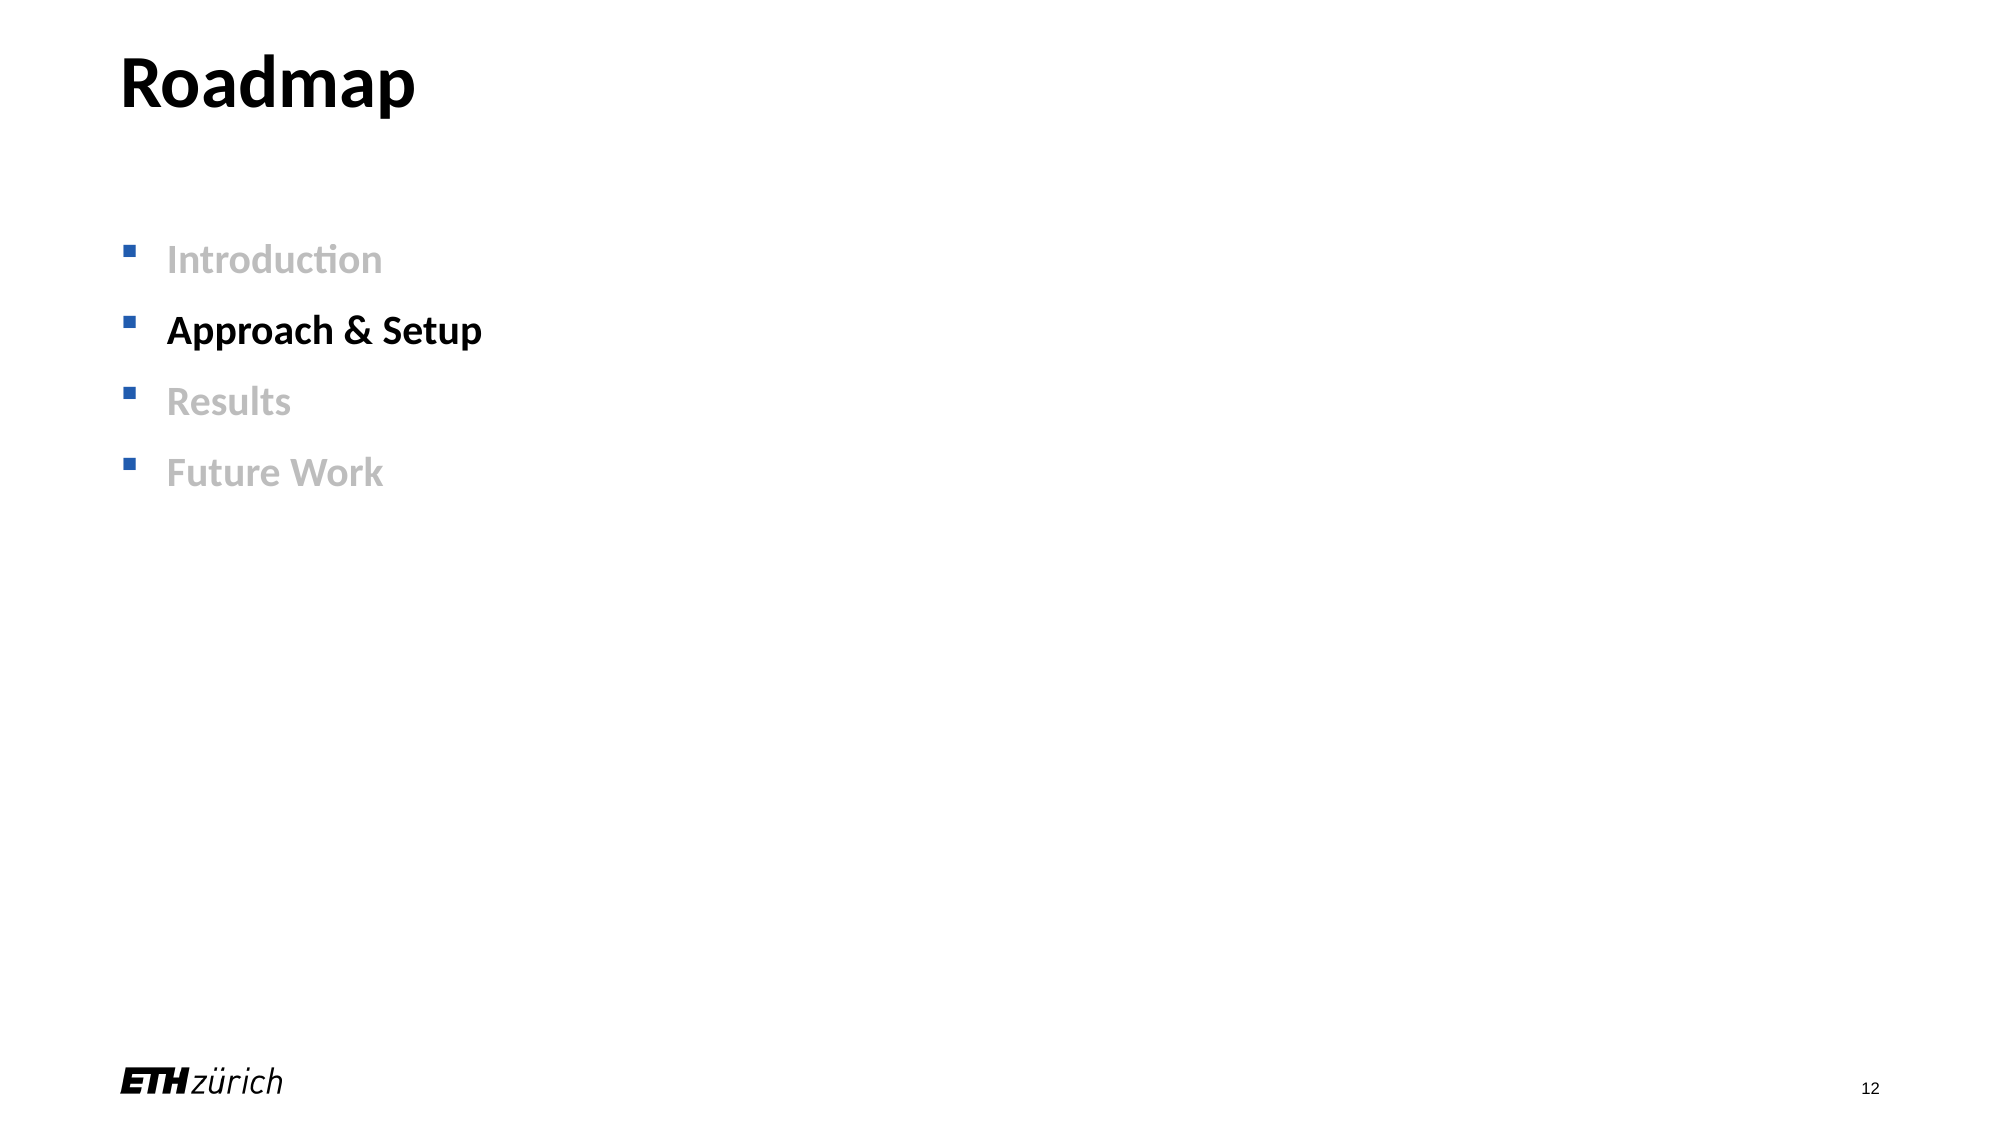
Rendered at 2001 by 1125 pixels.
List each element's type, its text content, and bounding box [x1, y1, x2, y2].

title Roadmap [120, 42, 1880, 191]
list Introduction Approach & Setup Results Future Work [120, 231, 1880, 1000]
slide_number 12 [1827, 1070, 1880, 1106]
picture [120, 1067, 282, 1094]
